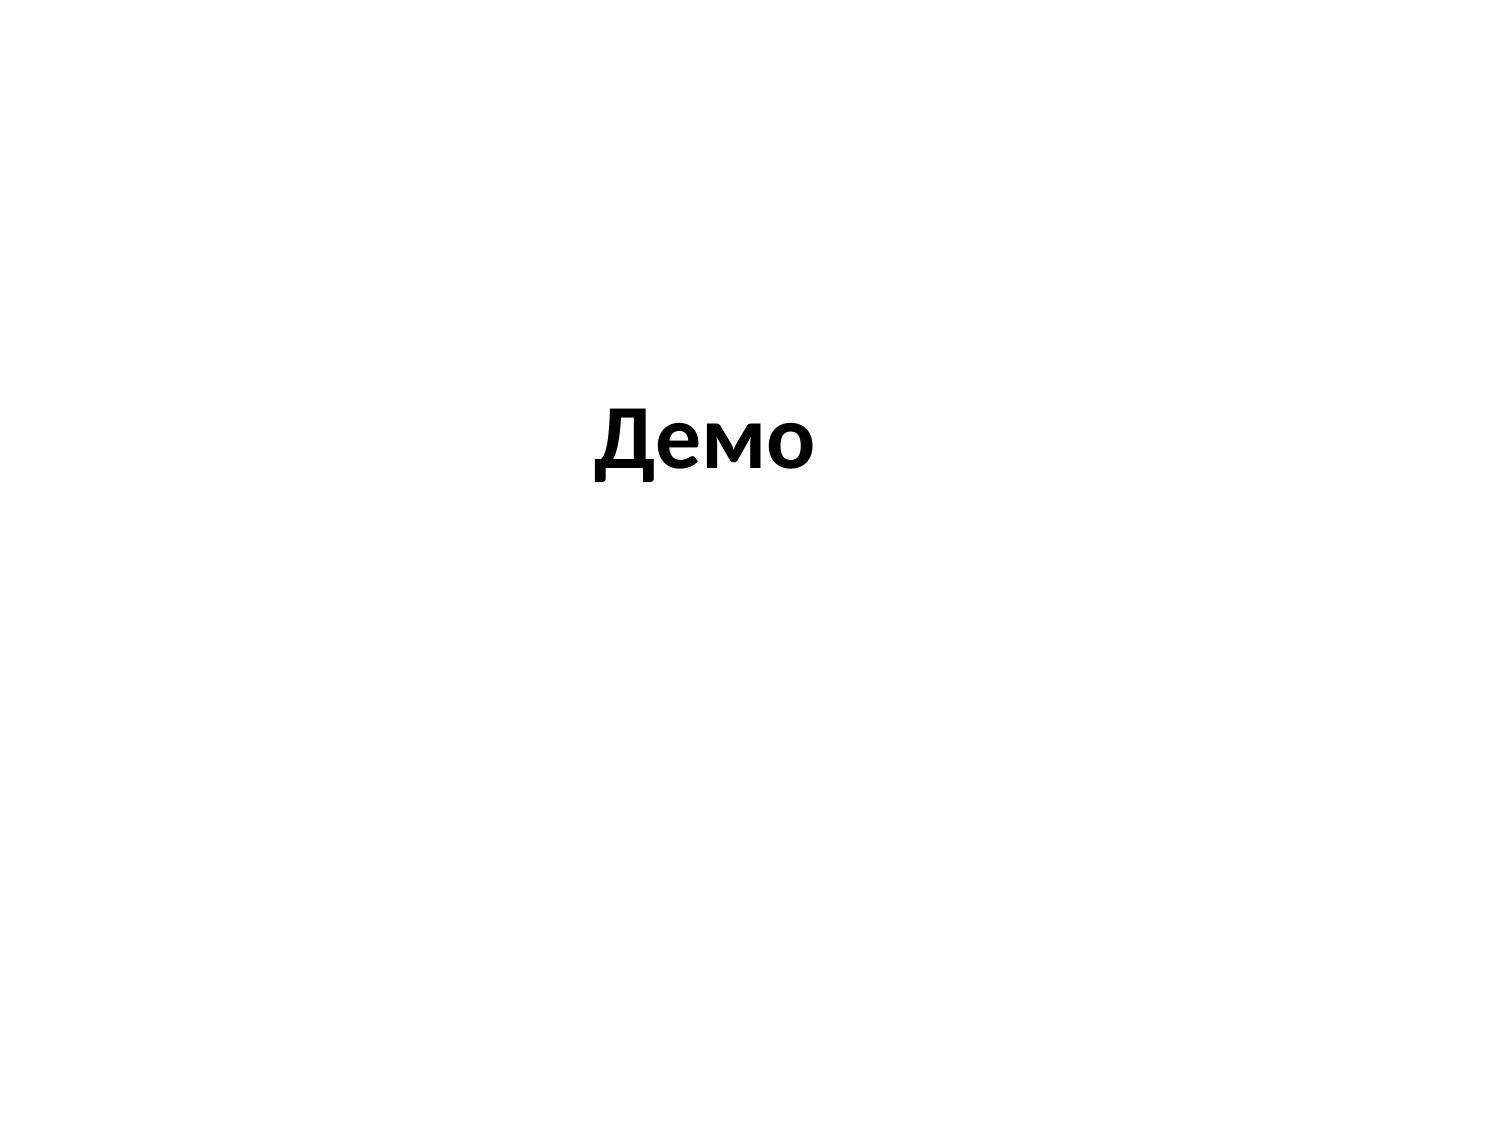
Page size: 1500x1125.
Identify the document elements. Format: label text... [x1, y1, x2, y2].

title Демо [30, 338, 1381, 526]
